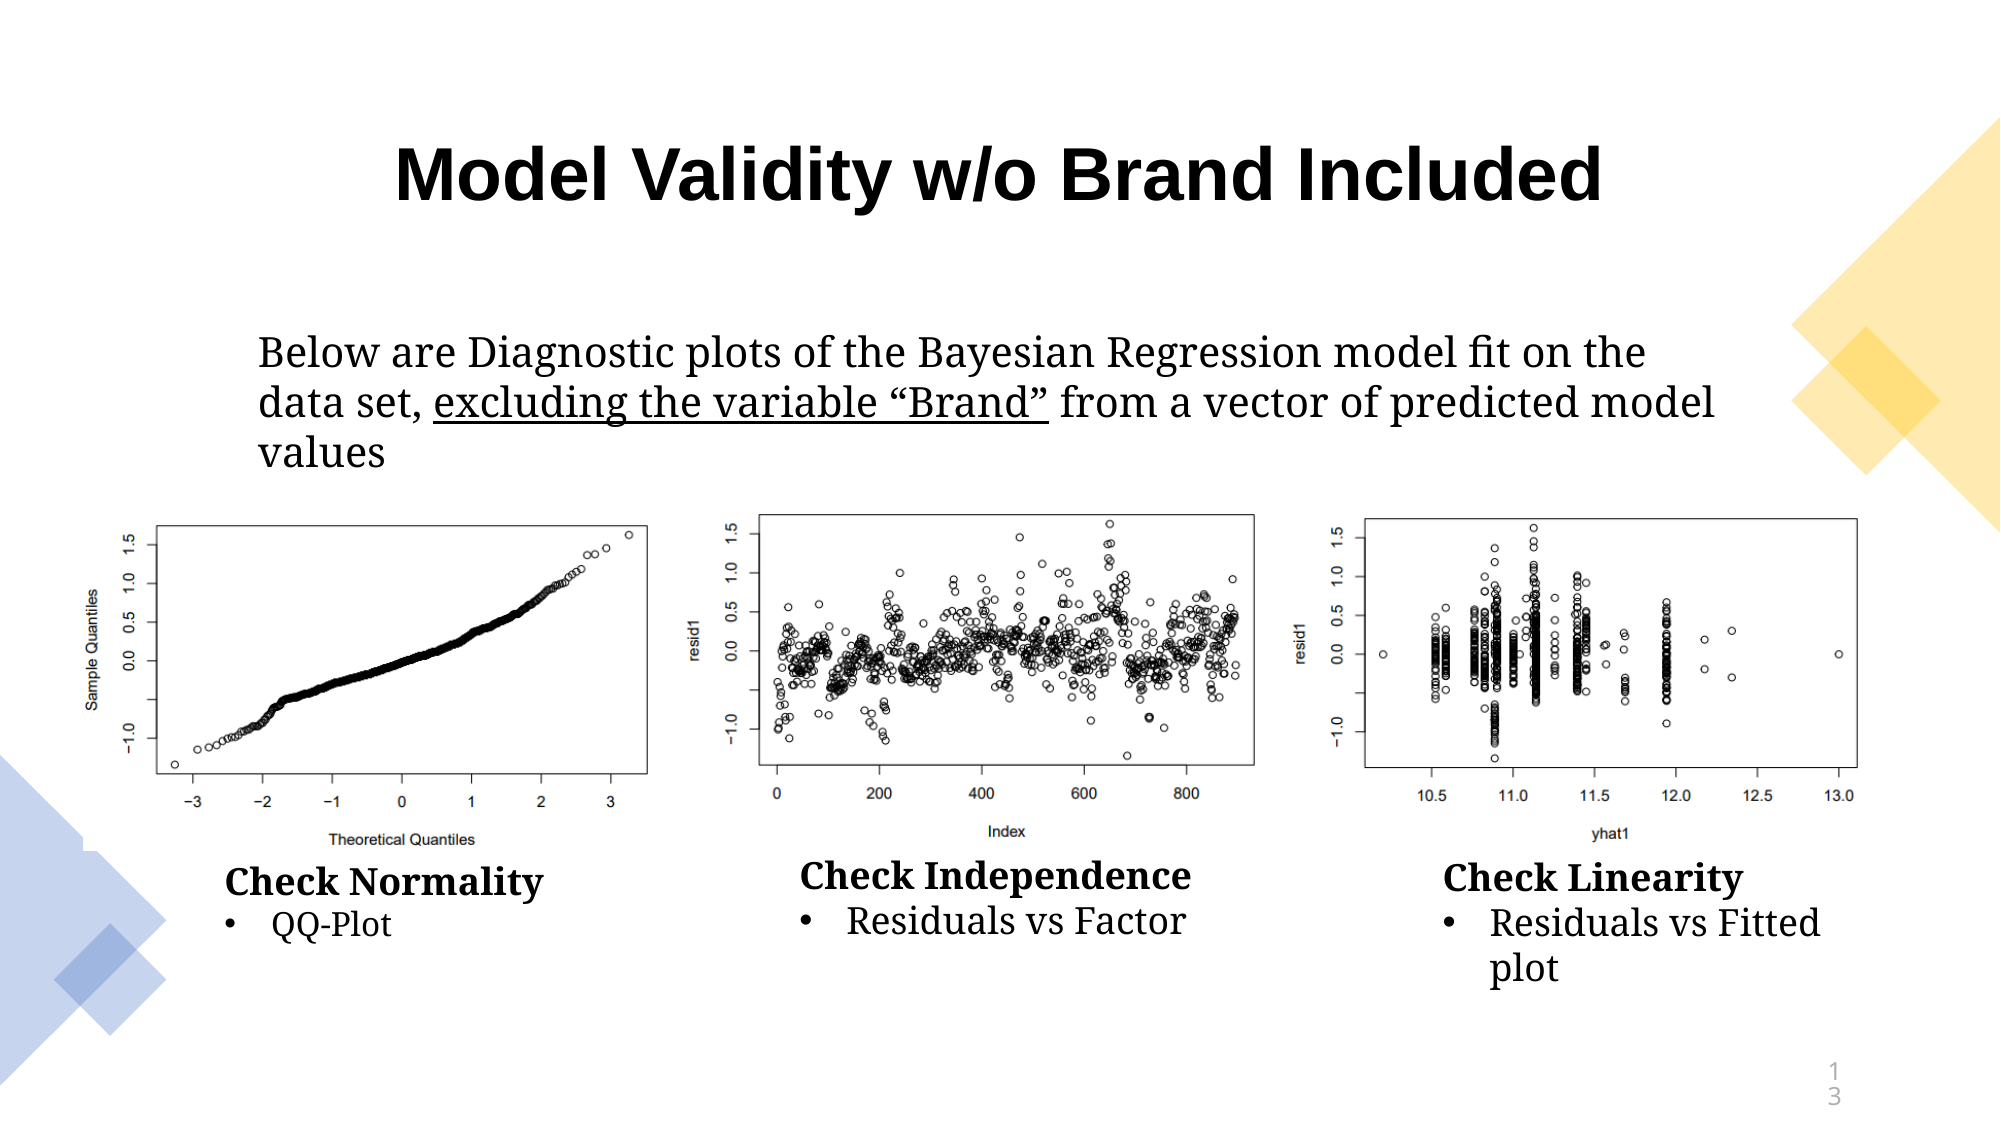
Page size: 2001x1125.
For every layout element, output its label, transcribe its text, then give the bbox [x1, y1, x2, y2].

slide_number 13 [1820, 997, 1863, 1125]
text_box Check Independence Residuals vs Factor [784, 844, 1260, 995]
text_box [1791, 116, 2000, 533]
text_box [0, 754, 167, 1086]
picture [82, 519, 657, 851]
text_box Check Linearity Residuals vs Fitted plot [1427, 846, 1874, 997]
text_box Check Normality QQ-Plot [209, 851, 587, 951]
text_box [53, 923, 167, 1036]
picture [1289, 515, 1863, 847]
title Model Validity w/o Brand Included [105, 82, 1895, 269]
picture [686, 510, 1260, 843]
text_box Below are Diagnostic plots of the Bayesian Regression model fit on the data set, excluding the variable “Brand” from a vector of predicted model values [243, 318, 1757, 529]
text_box [1791, 363, 1904, 476]
